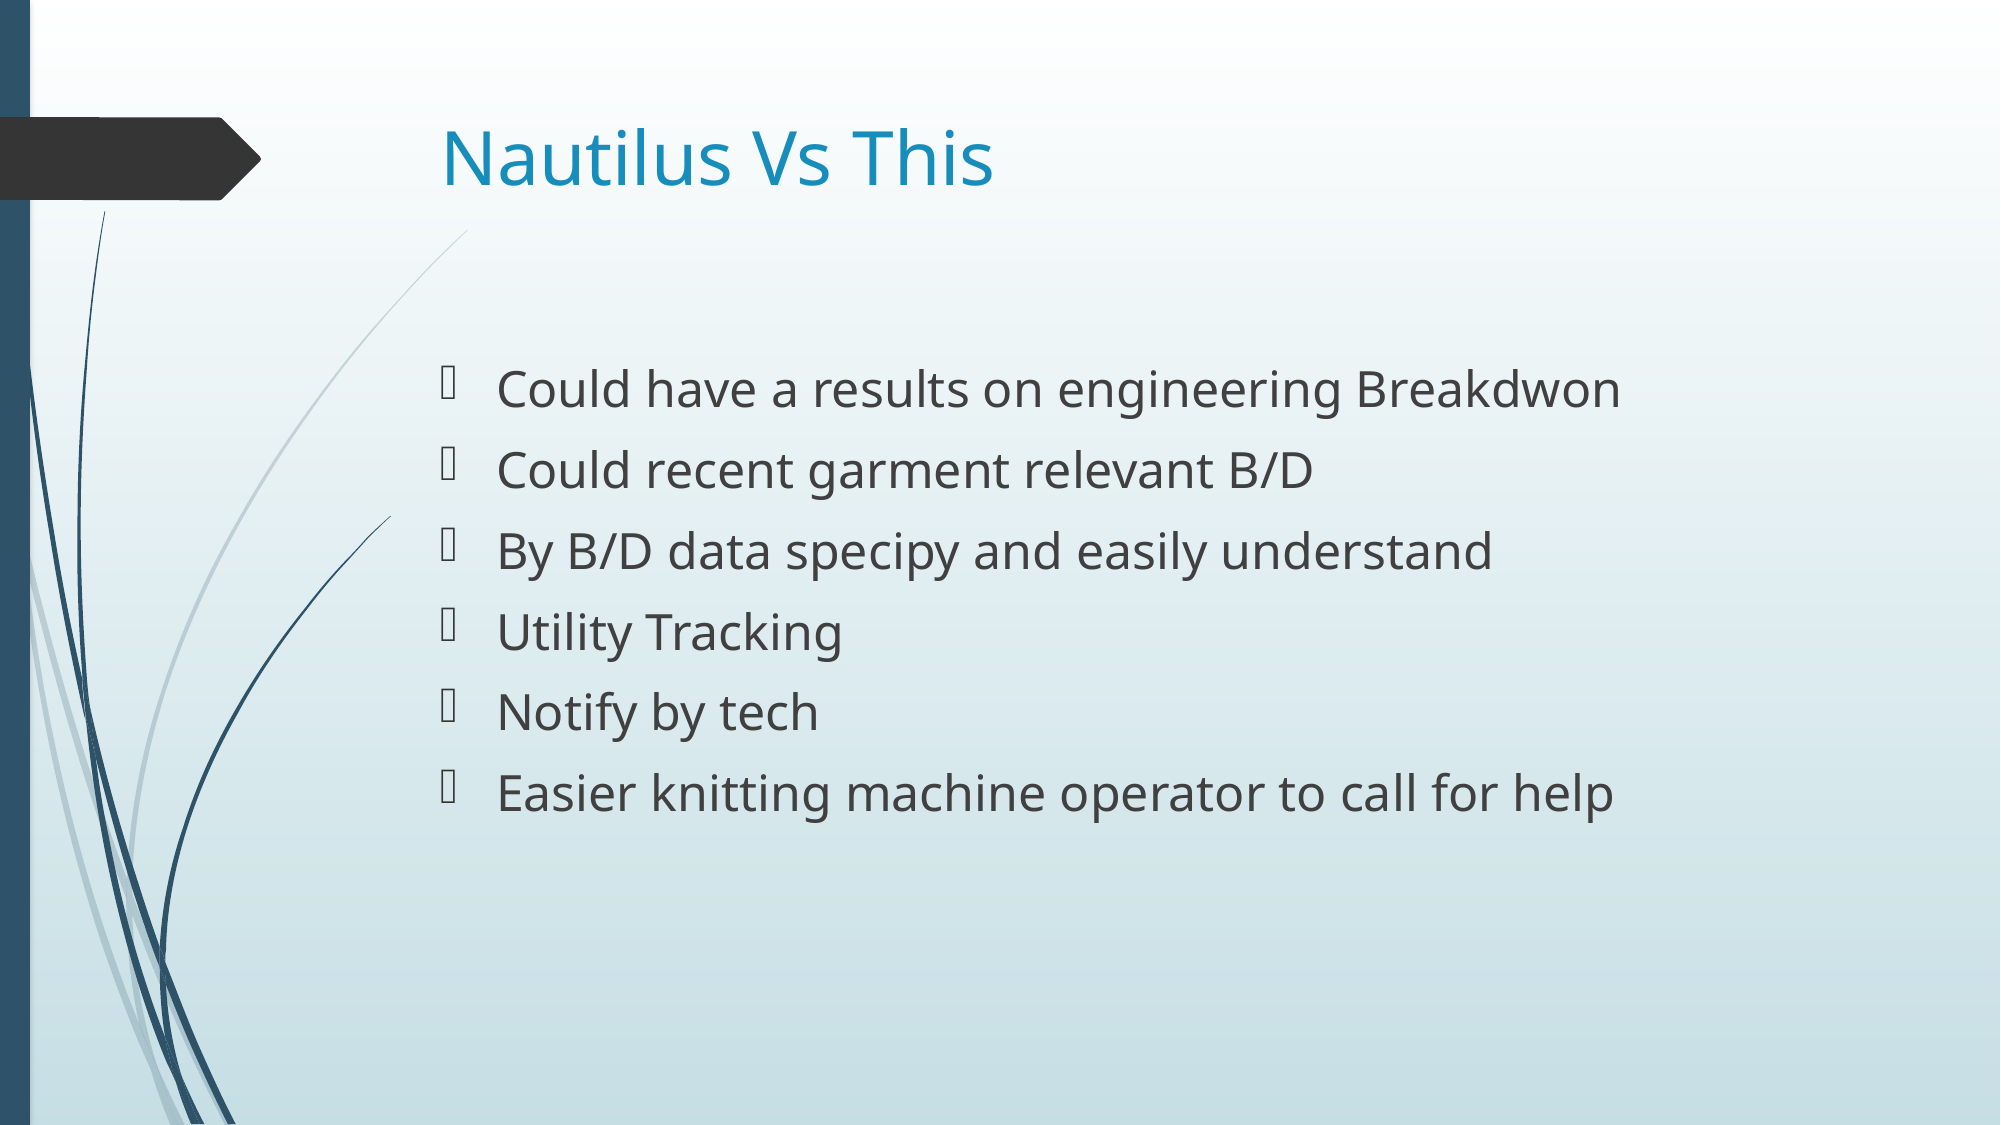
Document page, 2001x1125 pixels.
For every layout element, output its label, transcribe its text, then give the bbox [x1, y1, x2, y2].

title Nautilus Vs This [425, 102, 1888, 313]
list Could have a results on engineering Breakdwon Could recent garment relevant B/D By B/D data specipy and easily understand Utility Tracking Notify by tech Easier knitting machine operator to call for help [424, 350, 1888, 970]
